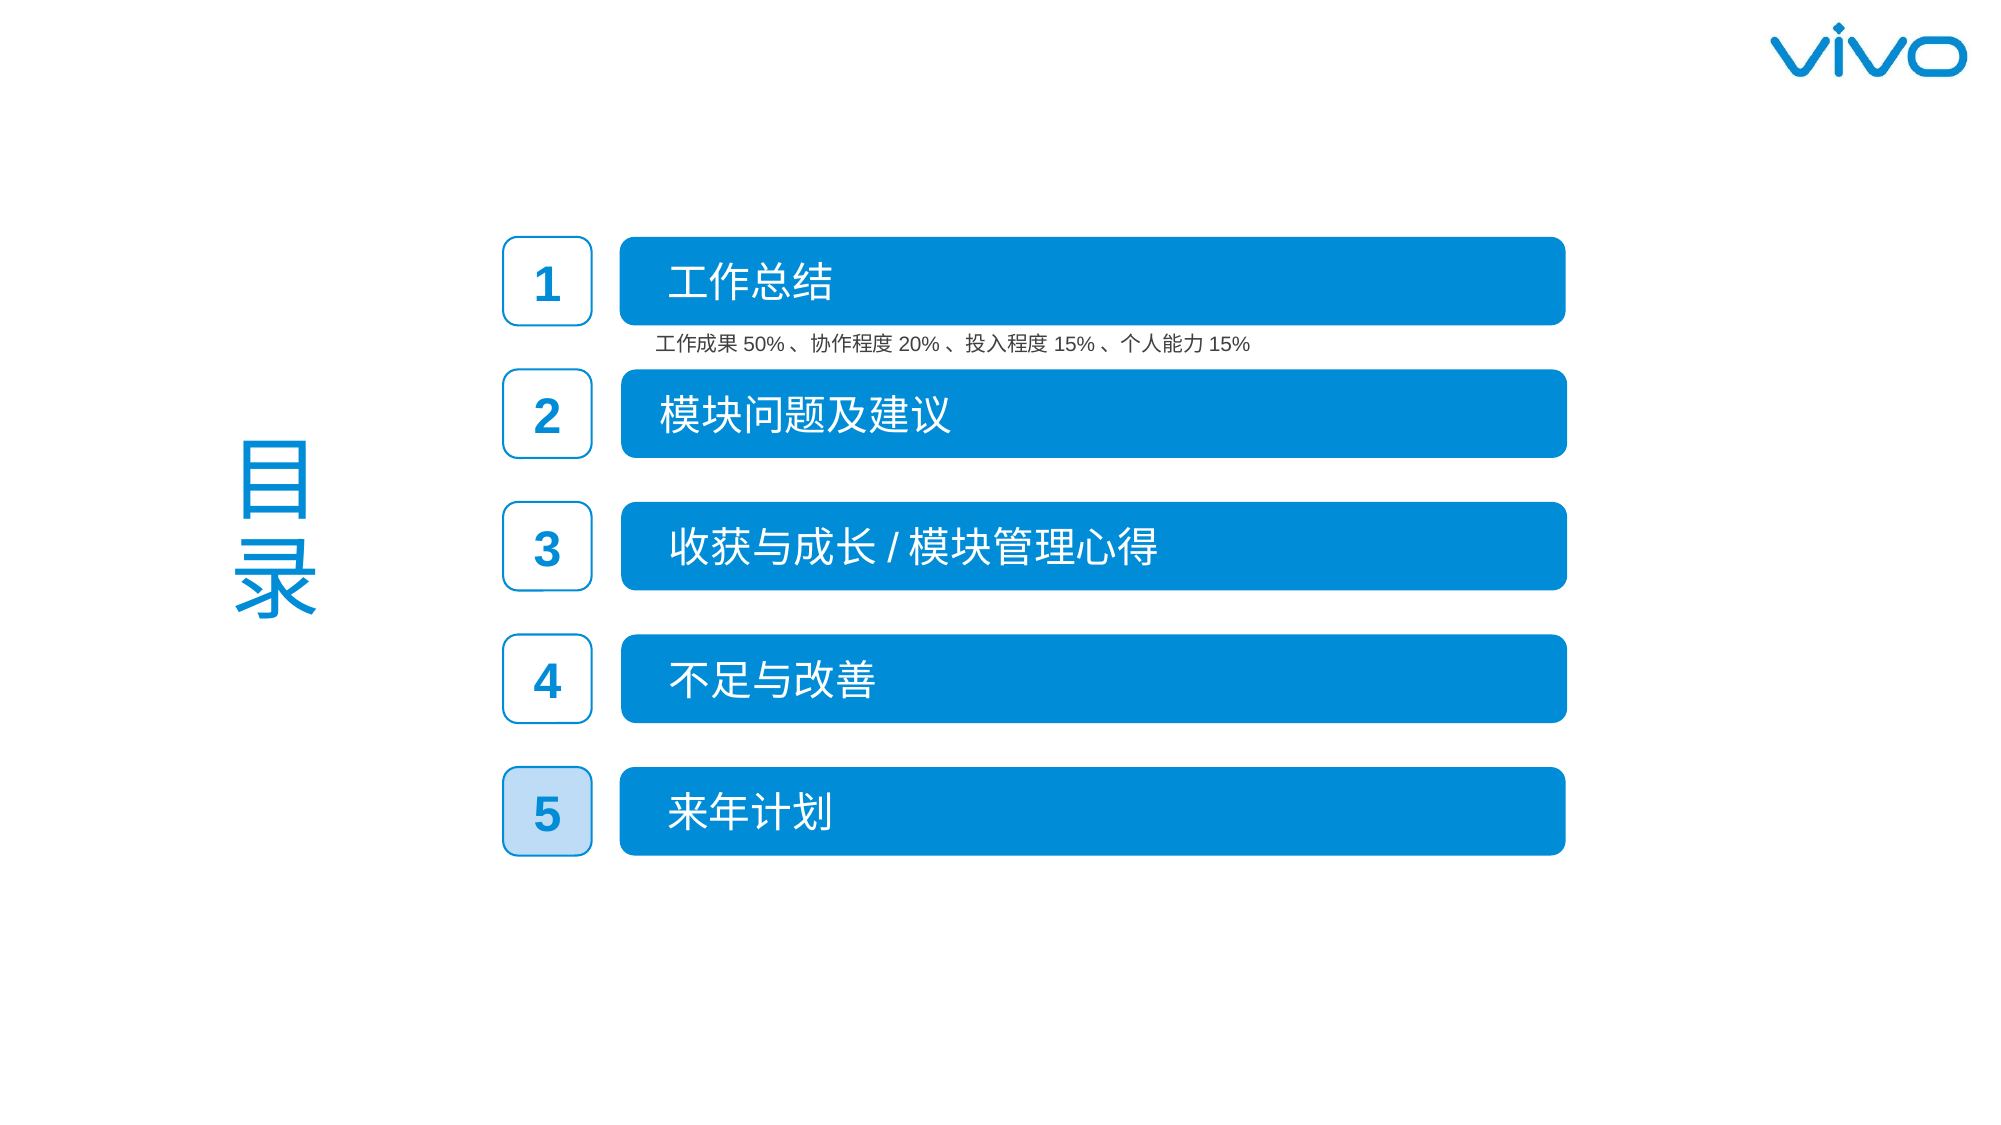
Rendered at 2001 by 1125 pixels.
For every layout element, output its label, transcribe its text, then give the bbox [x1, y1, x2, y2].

text_box 模块问题及建议 [620, 368, 1569, 460]
text_box 不足与改善 [620, 633, 1569, 725]
text_box 5 [502, 765, 593, 857]
text_box 4 [502, 633, 593, 725]
text_box 3 [502, 500, 593, 592]
title 目 录 [214, 384, 379, 680]
picture [1766, 1, 1972, 105]
text_box 2 [502, 368, 593, 460]
text_box 工作总结 [618, 235, 1567, 327]
text_box 工作成果50%、协作程度20%、投入程度15%、个人能力15% [640, 323, 1566, 364]
text_box 来年计划 [618, 765, 1567, 857]
text_box 收获与成长/模块管理心得 [620, 500, 1569, 592]
text_box 1 [502, 235, 593, 327]
